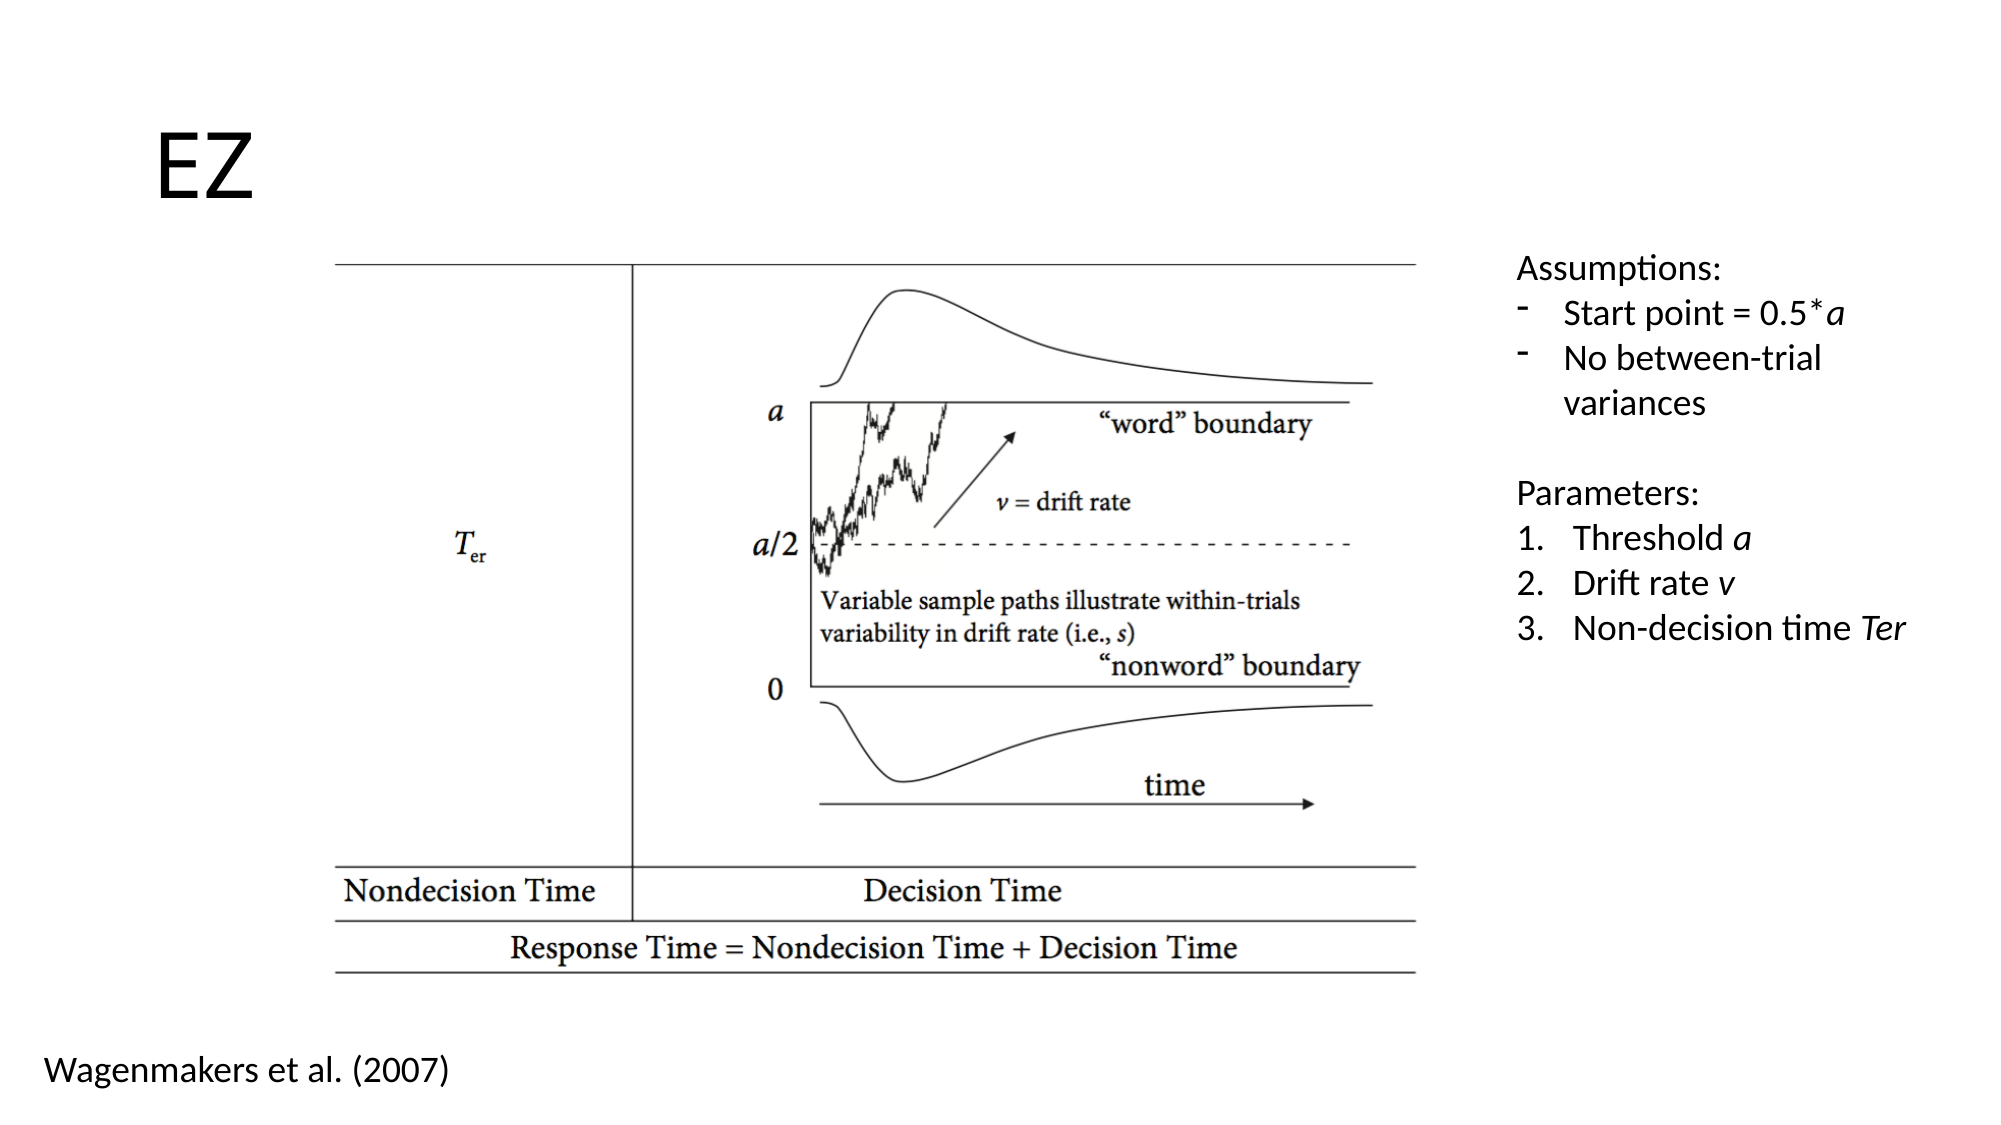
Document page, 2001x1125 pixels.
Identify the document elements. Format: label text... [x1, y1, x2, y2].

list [293, 259, 1552, 994]
text_box Wagenmakers et al. (2007) [29, 1037, 1030, 1098]
title EZ [137, 59, 1863, 278]
text_box Assumptions: Start point = 0.5*a No between-trial variances Parameters: Threshold a Drift rate v Non-decision time Ter [1501, 235, 1956, 656]
